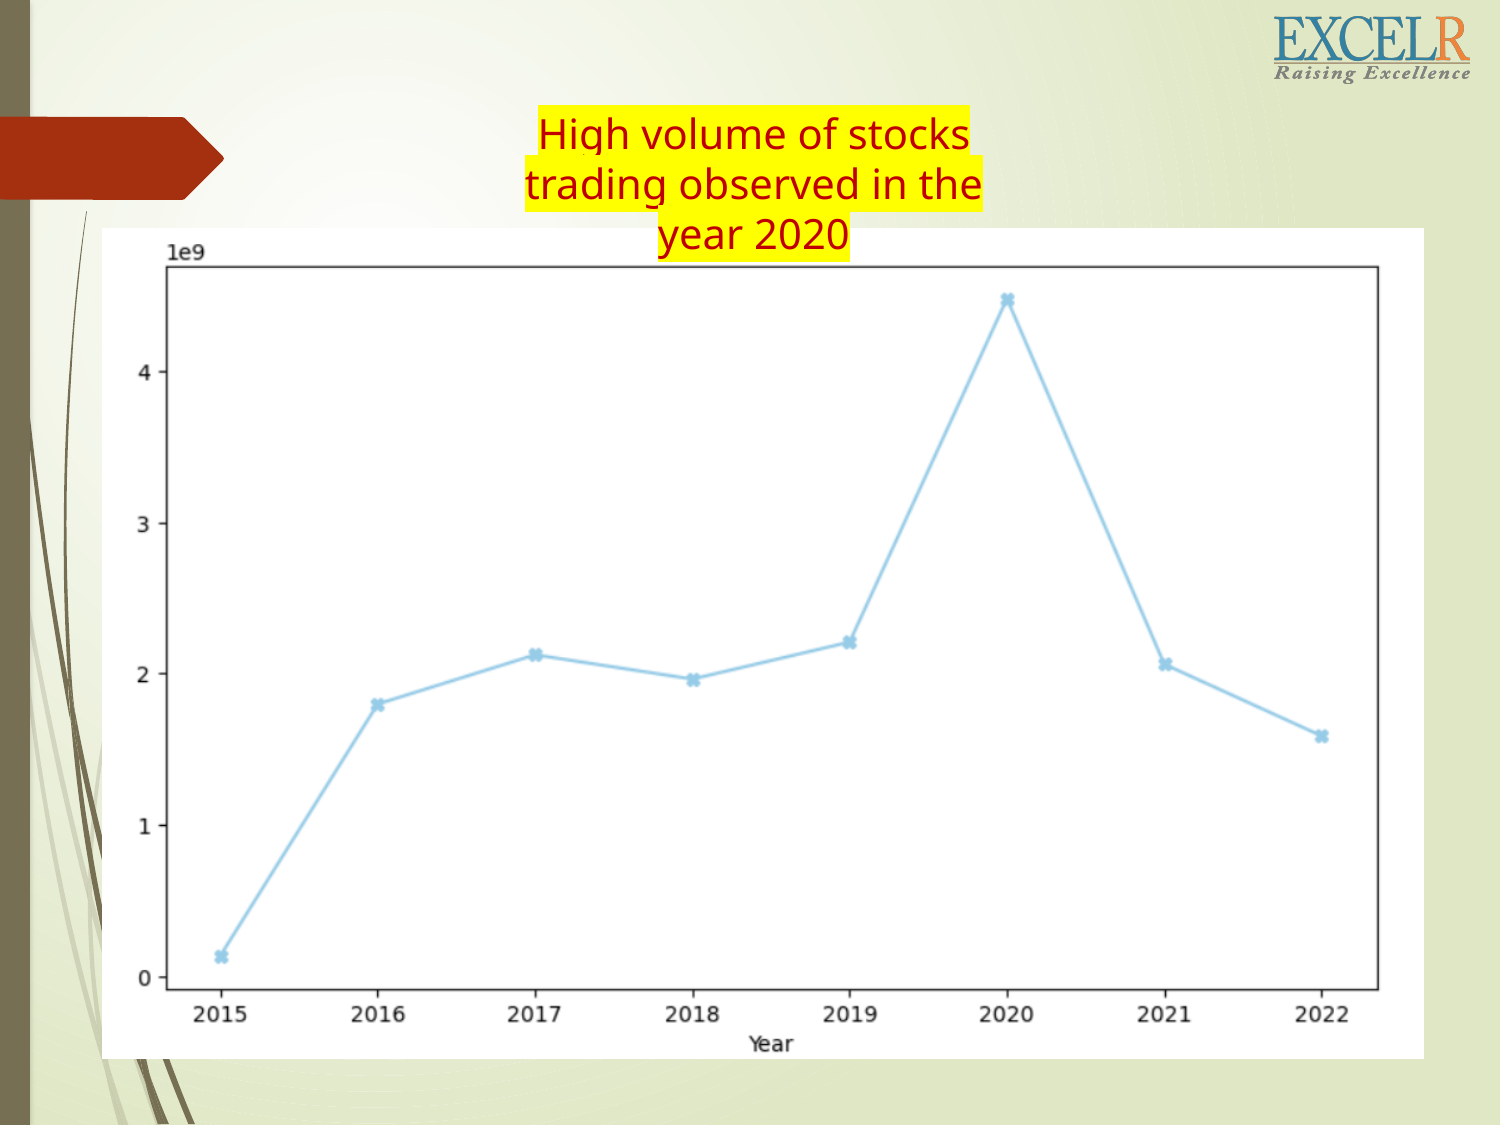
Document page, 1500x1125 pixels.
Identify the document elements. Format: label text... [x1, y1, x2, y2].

text_box High volume of stocks trading observed in the year 2020 [472, 100, 1036, 227]
picture [1274, 16, 1470, 85]
picture [101, 227, 1424, 1059]
